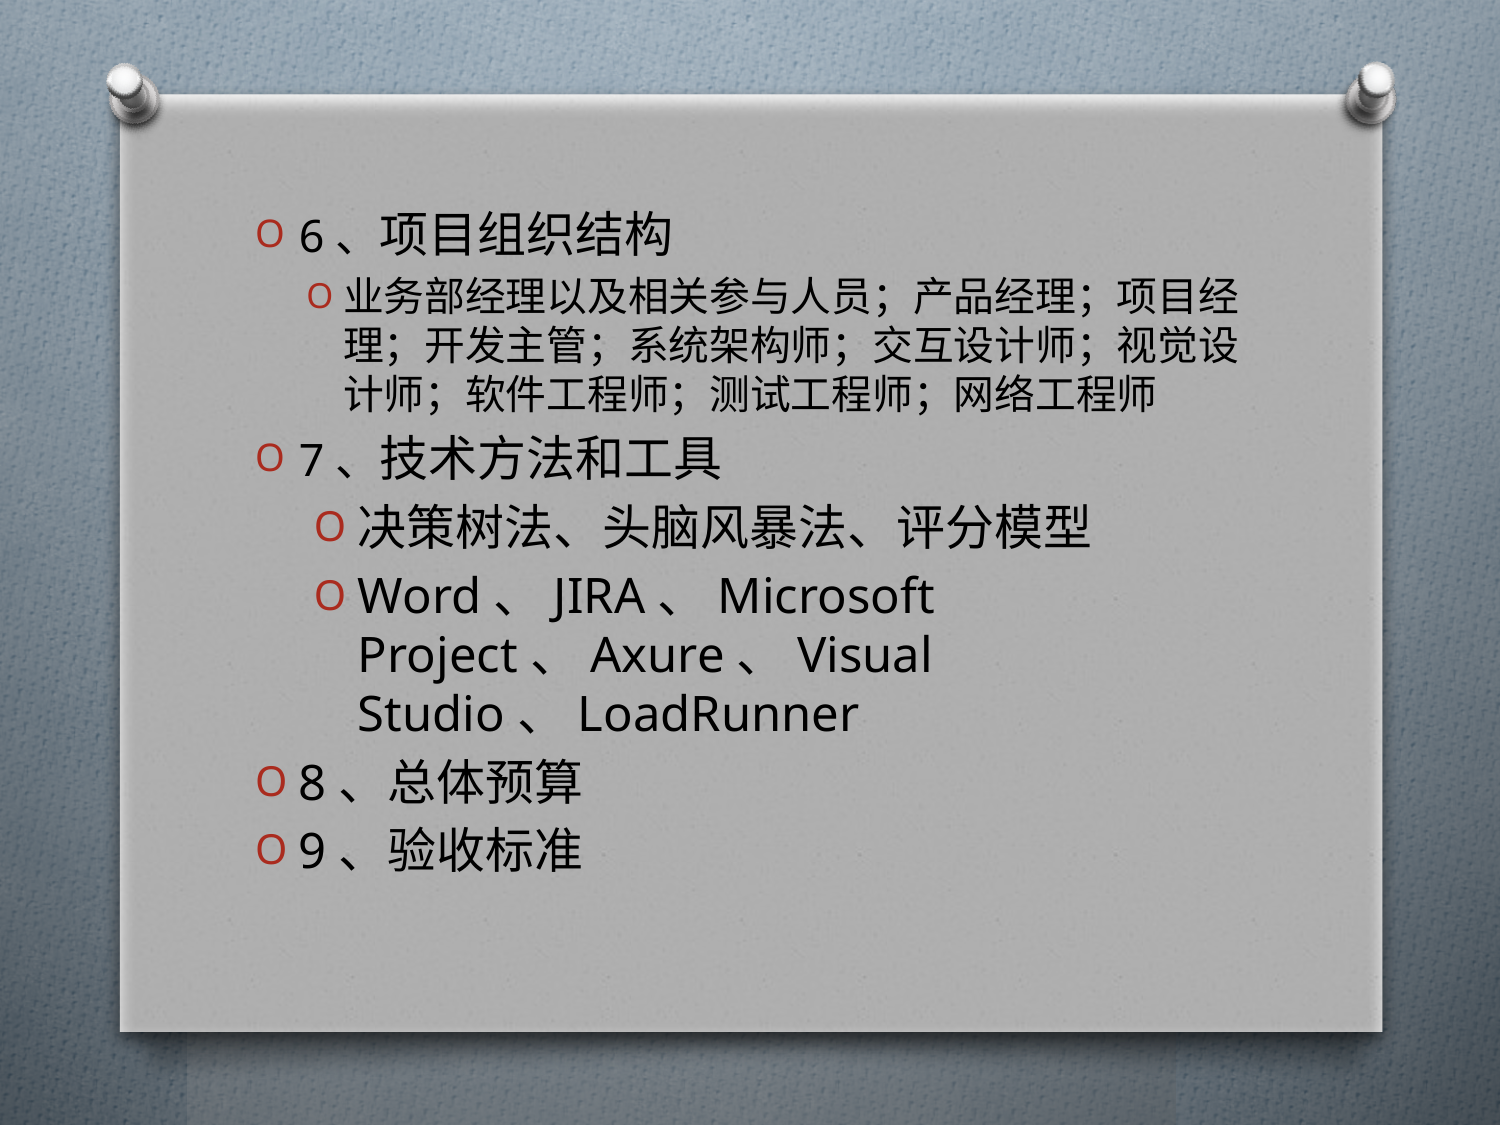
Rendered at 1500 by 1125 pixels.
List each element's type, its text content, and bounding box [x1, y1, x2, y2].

list 6、项目组织结构 业务部经理以及相关参与人员；产品经理；项目经理；开发主管；系统架构师；交互设计师；视觉设计师；软件工程师；测试工程师；网络工程师 7、技术方法和工具 决策树法、头脑风暴法、评分模型 Word、JIRA、Microsoft Project、Axure、Visual Studio、LoadRunner 8、总体预算 9、验收标准 [240, 196, 1257, 939]
picture [1317, 35, 1439, 156]
picture [75, 29, 198, 153]
